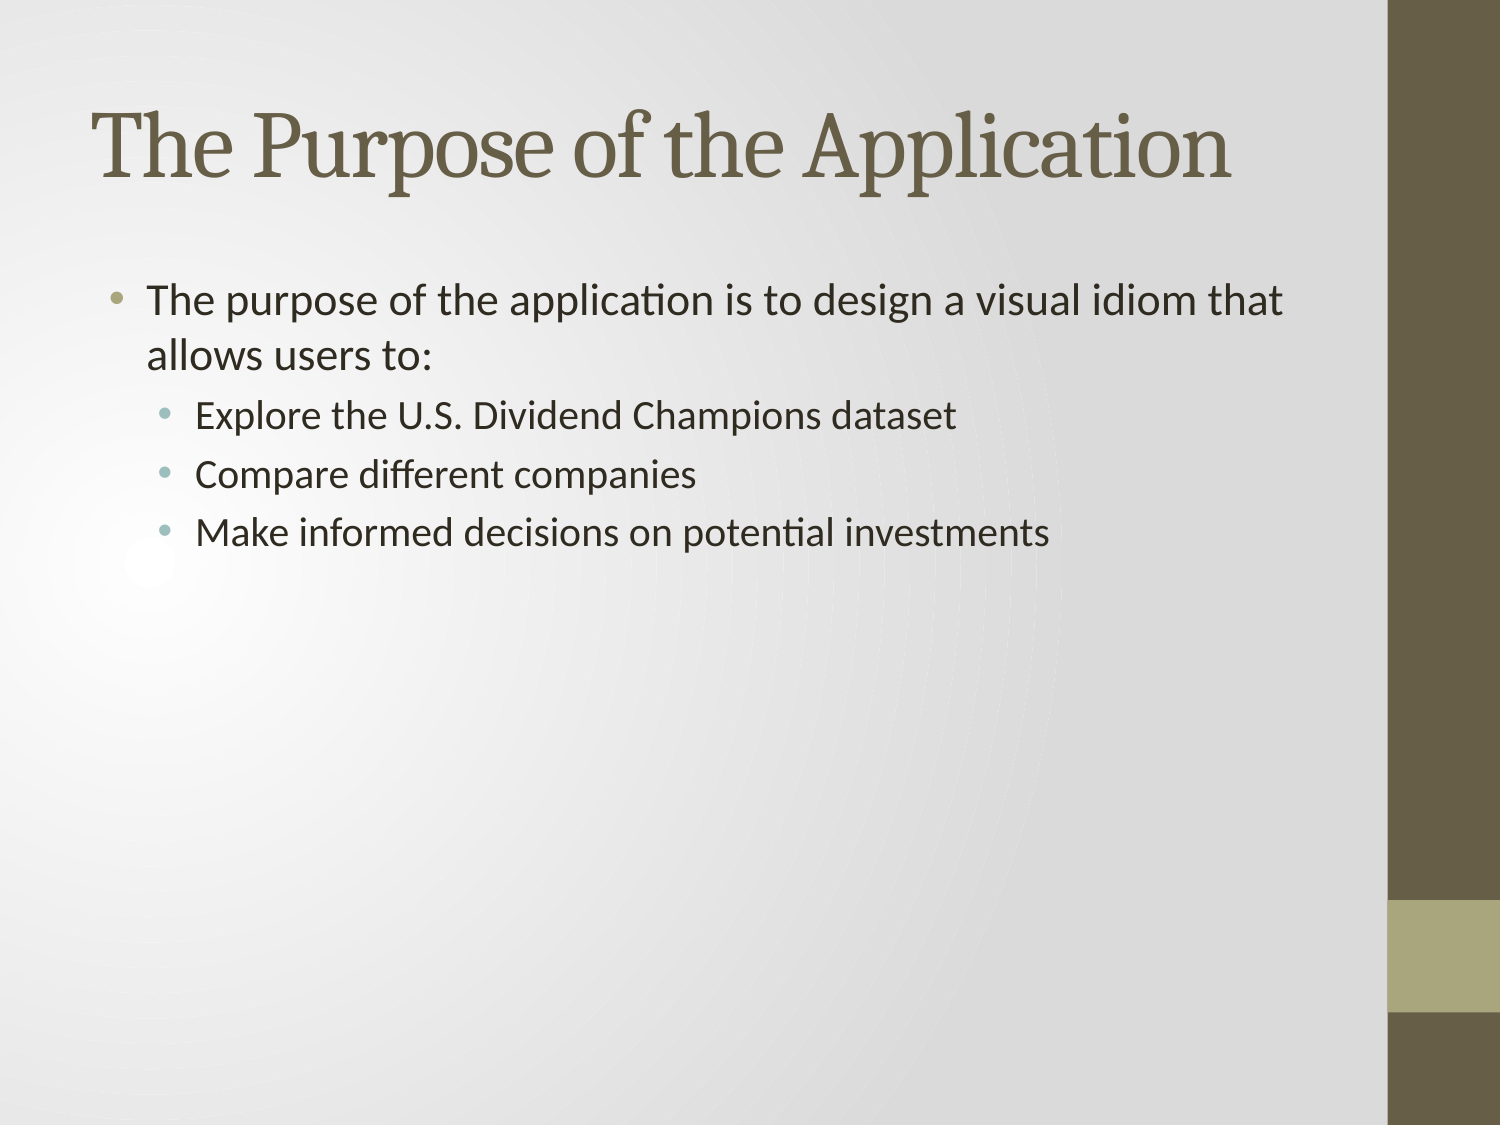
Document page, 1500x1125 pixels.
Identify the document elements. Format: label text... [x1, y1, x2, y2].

list The purpose of the application is to design a visual idiom that allows users to: Explore the U.S. Dividend Champions dataset Compare different companies Make informed decisions on potential investments [75, 262, 1325, 1050]
title The Purpose of the Application [75, 45, 1325, 233]
